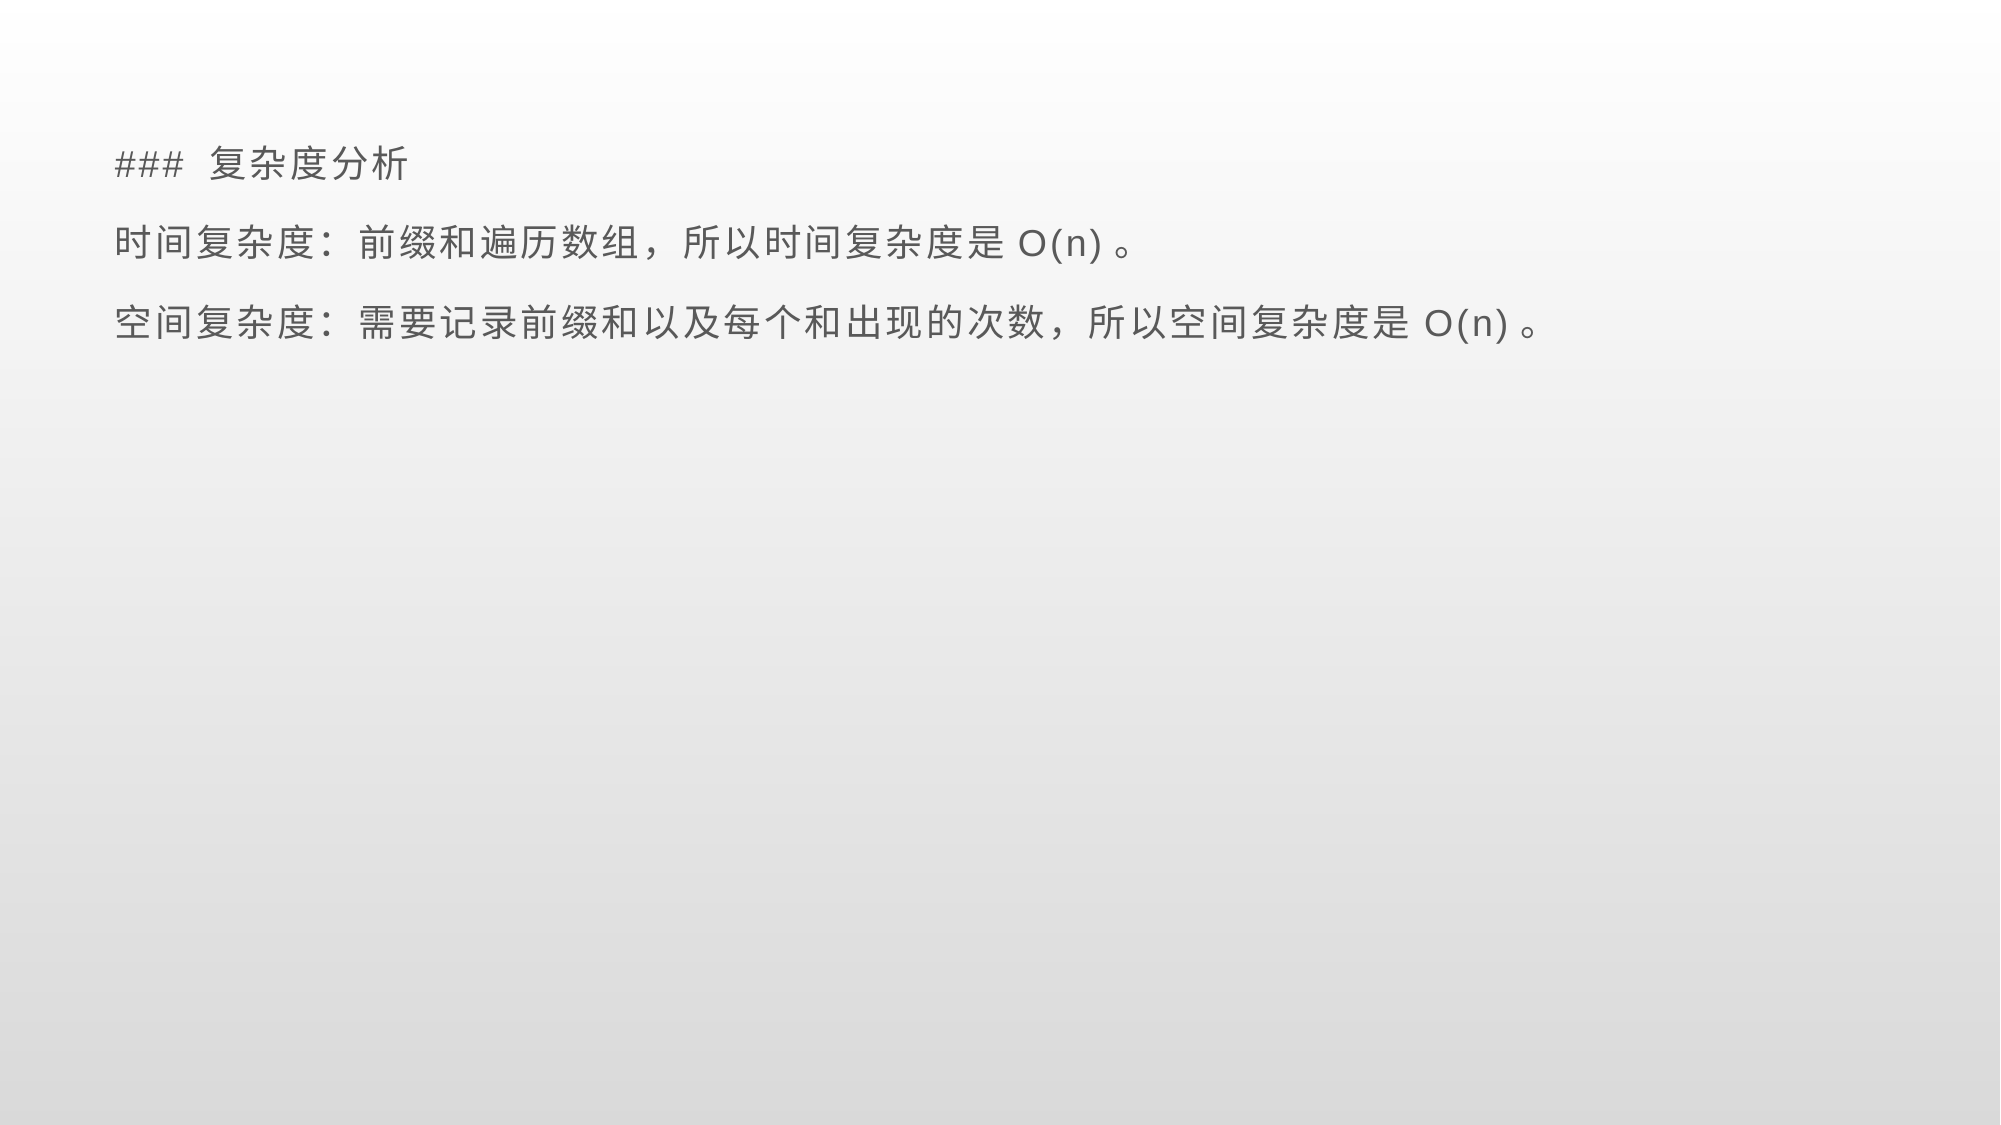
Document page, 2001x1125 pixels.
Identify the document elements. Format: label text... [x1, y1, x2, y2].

list ### 复杂度分析 时间复杂度：前缀和遍历数组，所以时间复杂度是O(n)。 空间复杂度：需要记录前缀和以及每个和出现的次数，所以空间复杂度是O(n)。 [100, 118, 1900, 900]
